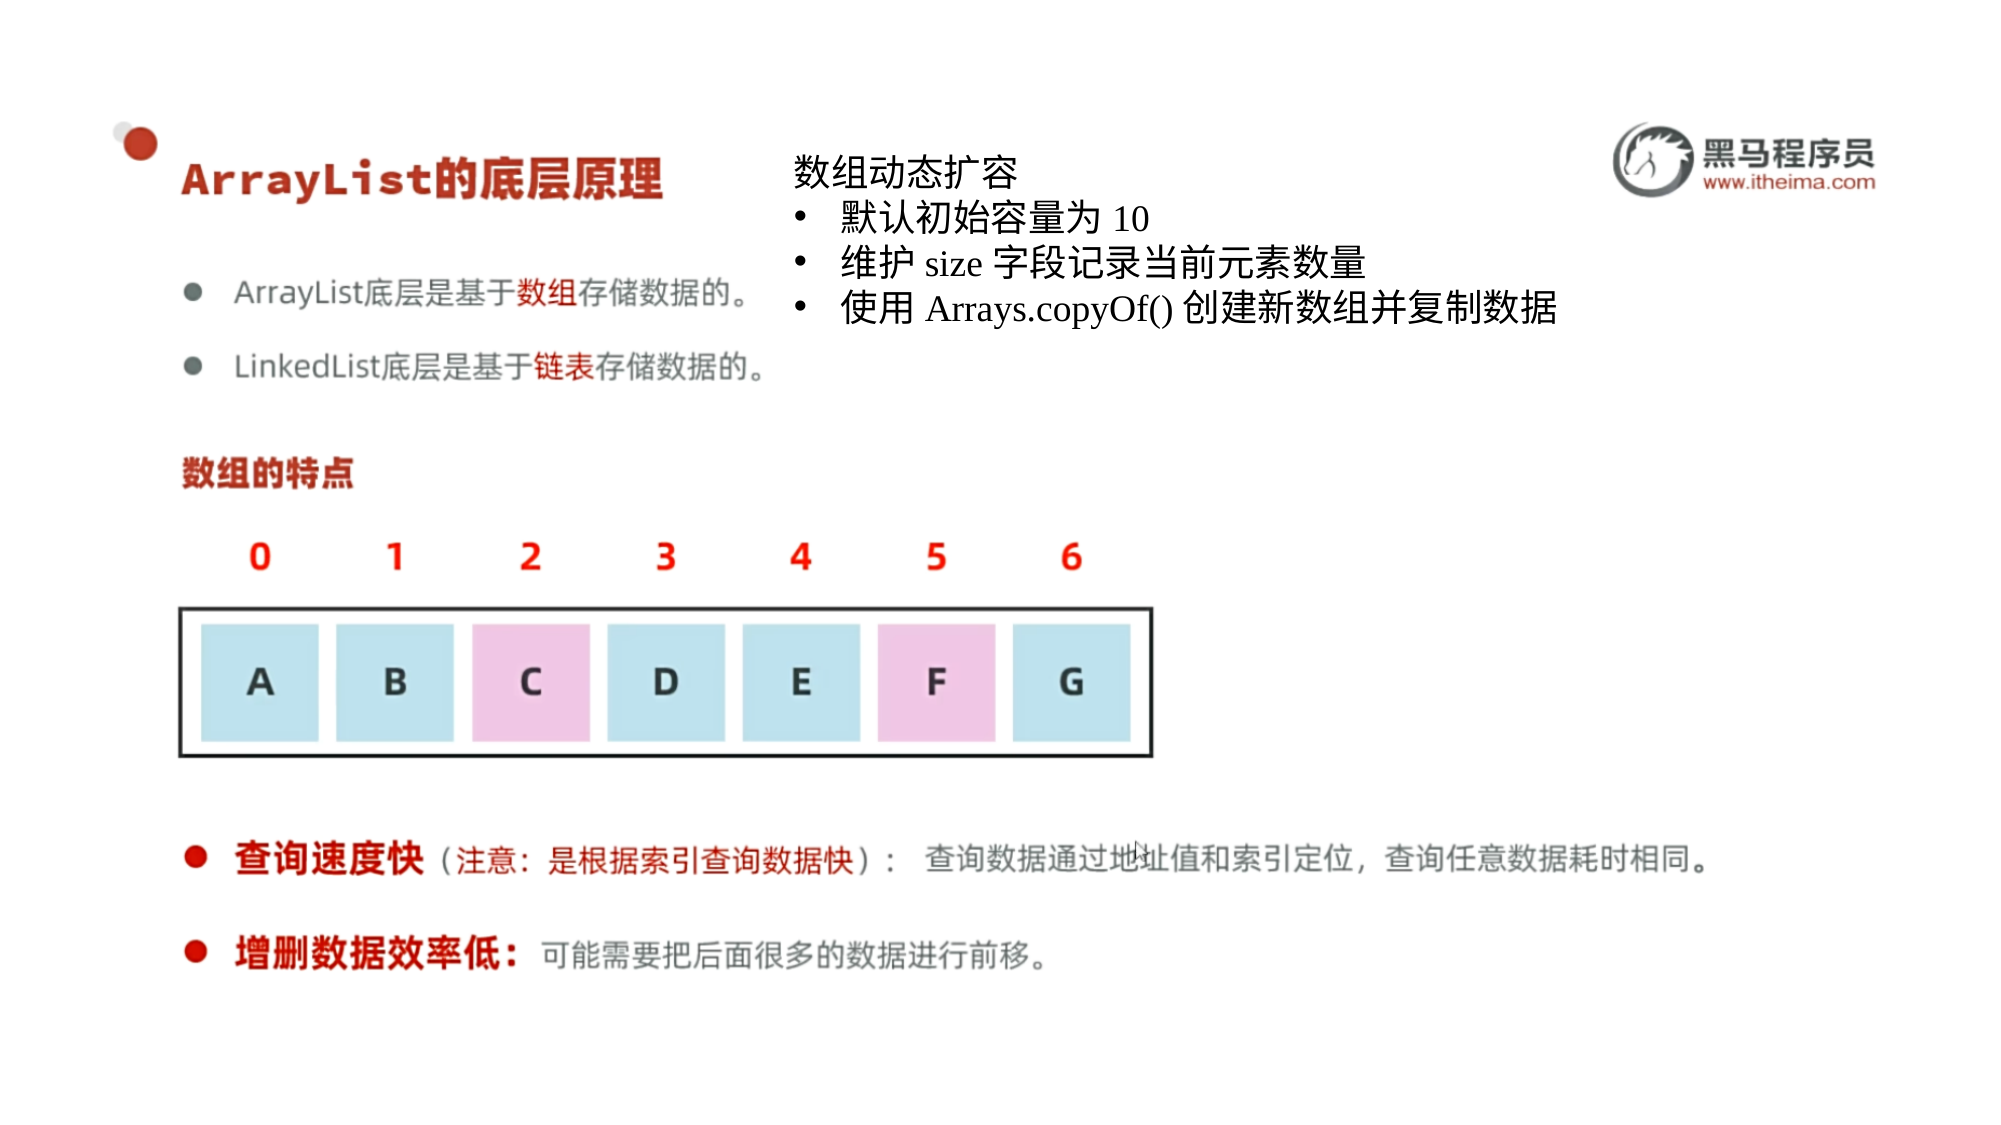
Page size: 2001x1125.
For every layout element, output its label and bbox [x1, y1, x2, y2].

picture [104, 121, 1895, 1004]
